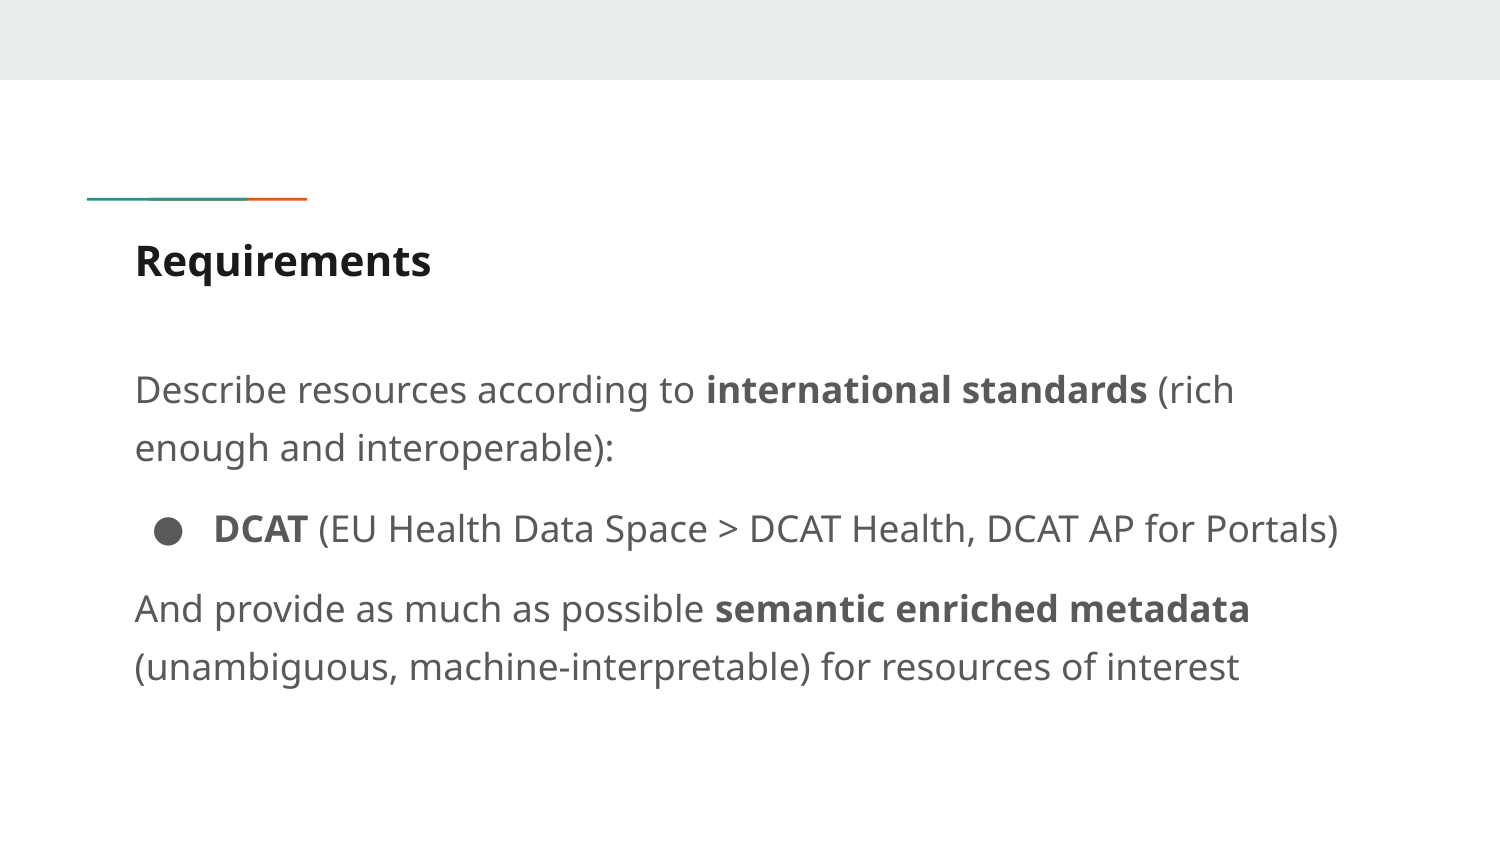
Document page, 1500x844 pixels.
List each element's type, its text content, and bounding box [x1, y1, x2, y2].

list Describe resources according to international standards (rich enough and interoperable): DCAT (EU Health Data Space > DCAT Health, DCAT AP for Portals) And provide as much as possible semantic enriched metadata (unambiguous, machine-interpretable) for resources of interest [119, 341, 1381, 712]
title Requirements [119, 216, 1381, 305]
